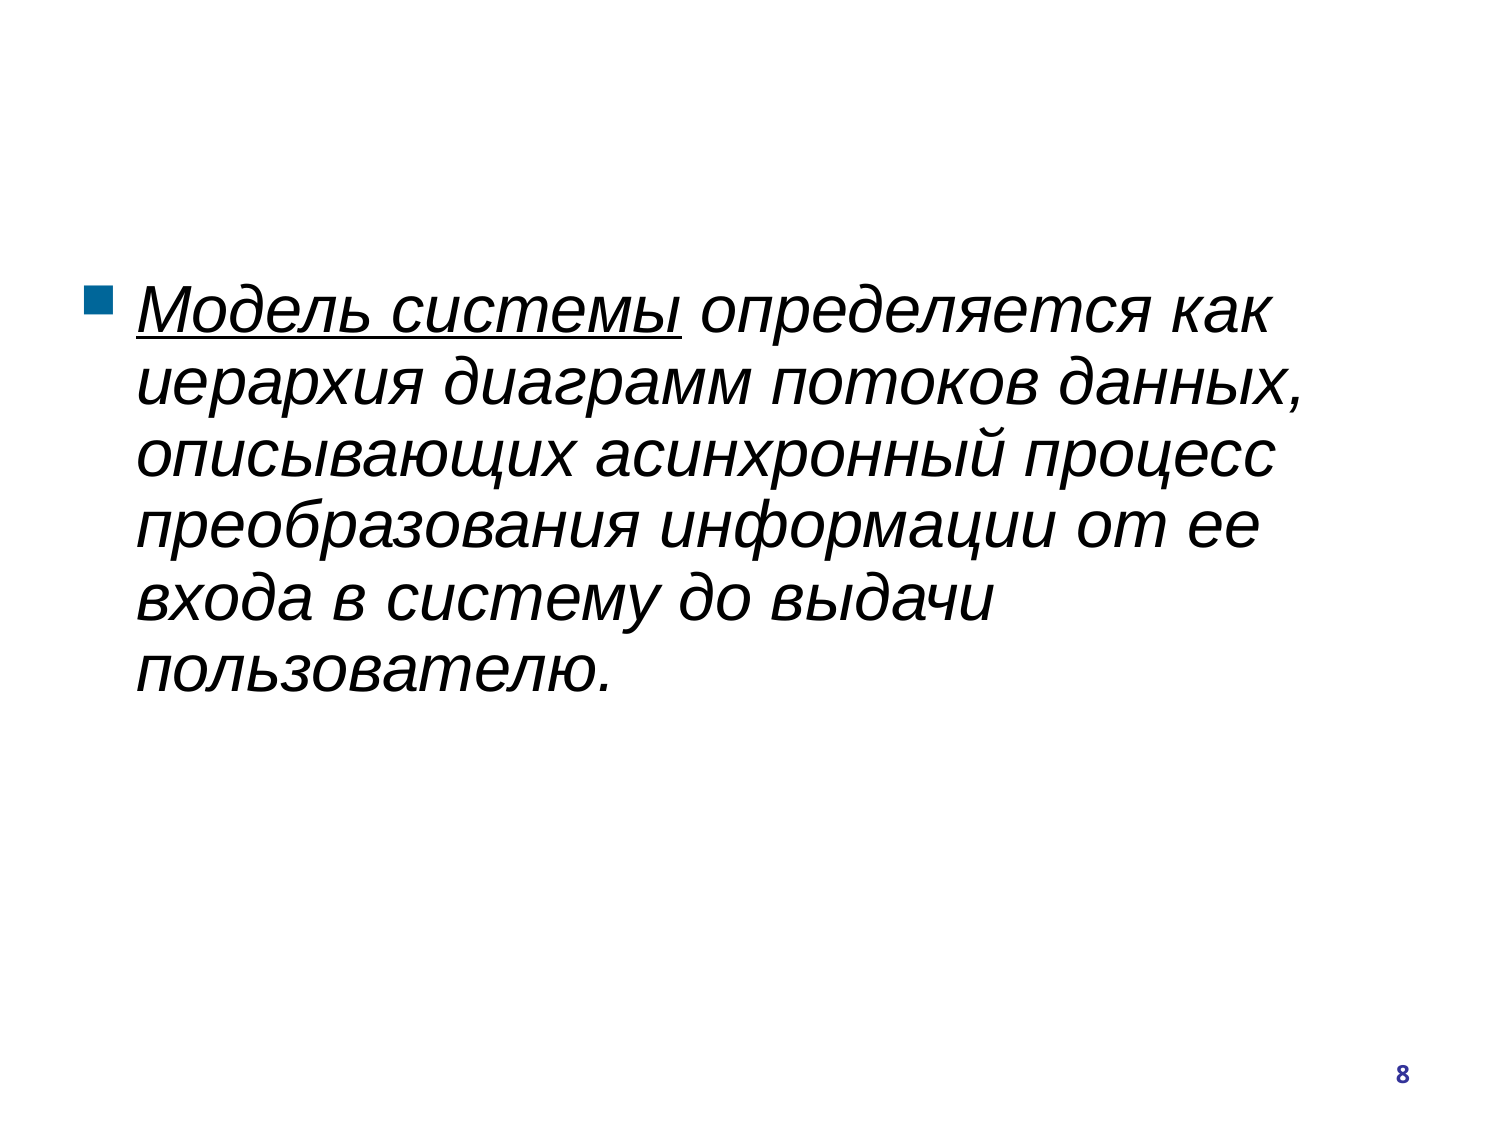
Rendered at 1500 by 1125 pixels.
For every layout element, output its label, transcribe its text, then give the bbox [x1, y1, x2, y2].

slide_number 8 [1074, 1025, 1425, 1100]
list Модель системы определяется как иерархия диаграмм потоков данных, описывающих асинхронный процесс преобразования информации от ее входа в систему до выдачи пользователю. [64, 267, 1415, 1000]
